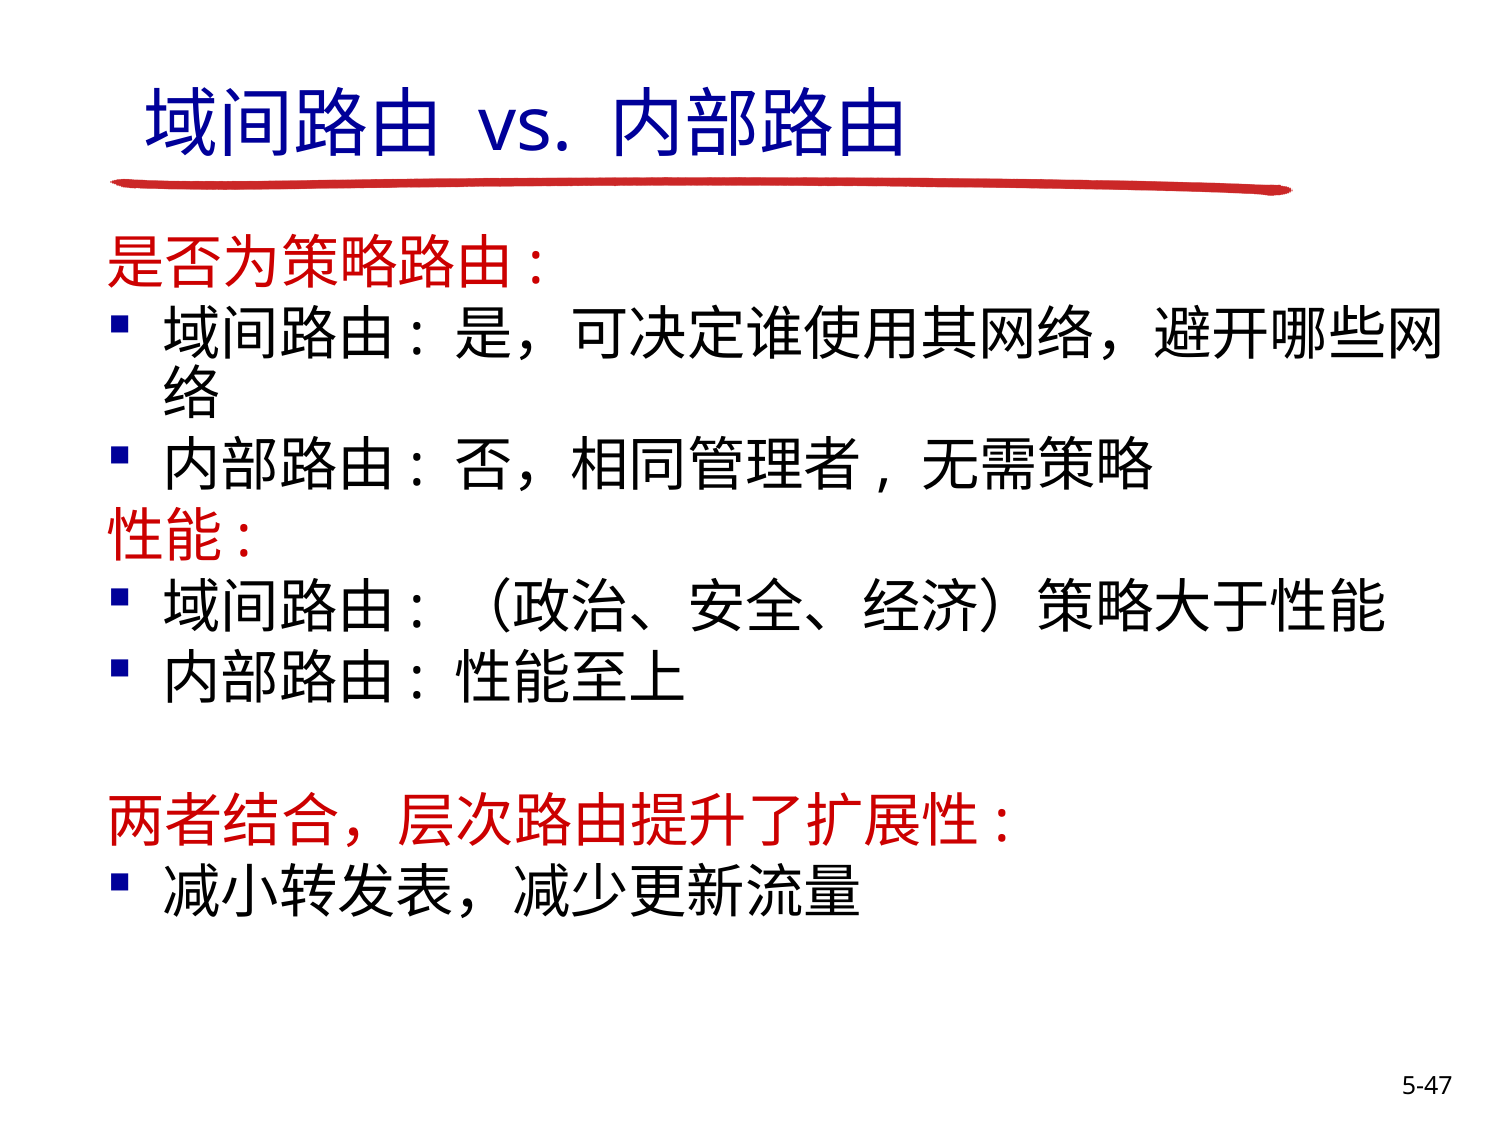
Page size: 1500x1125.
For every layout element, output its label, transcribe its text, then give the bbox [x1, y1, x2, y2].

slide_number 5-47 [1387, 1062, 1478, 1107]
title 域间路由 vs. 内部路由 [128, 27, 1404, 215]
picture [105, 171, 1306, 201]
list 是否为策略路由: 域间路由: 是，可决定谁使用其网络，避开哪些网络 内部路由: 否，相同管理者, 无需策略 性能: 域间路由: （政治、安全、经济）策略大于性能 内部路由: 性能至上 两者结合，层次路由提升了扩展性: 减小转发表，减少更新流量 [91, 228, 1500, 979]
